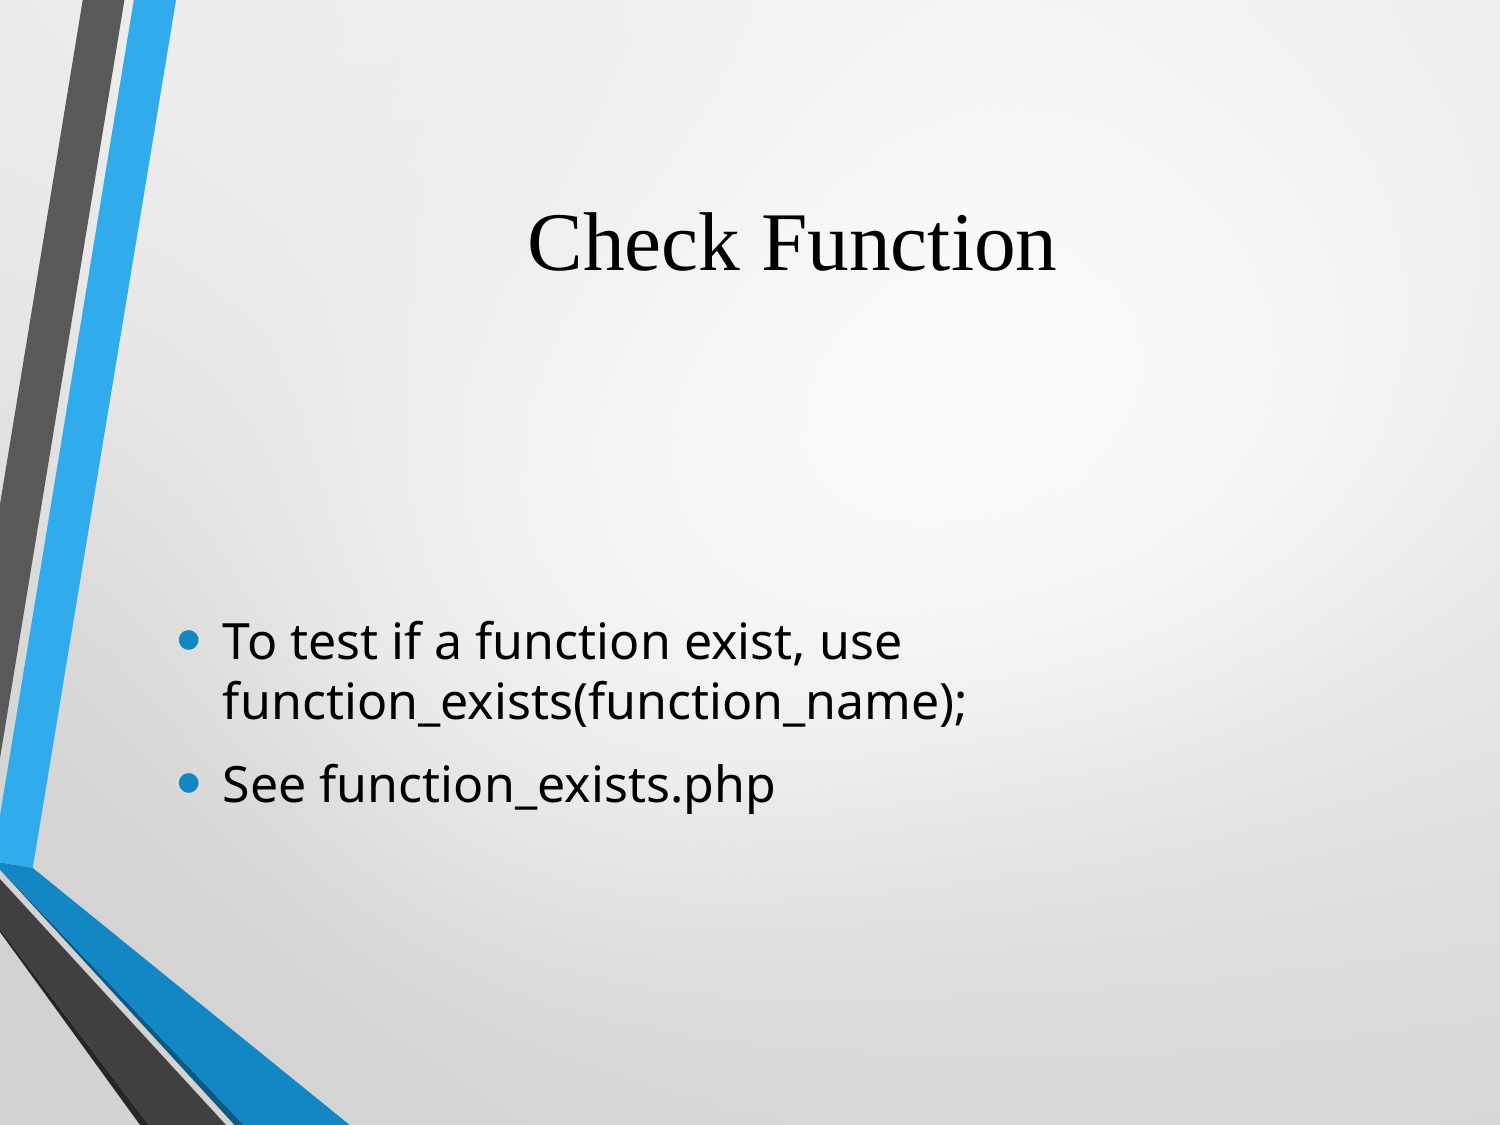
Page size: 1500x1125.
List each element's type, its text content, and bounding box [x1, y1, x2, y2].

title Check Function [161, 75, 1425, 400]
list To test if a function exist, use function_exists(function_name); See function_exists.php [161, 437, 1425, 985]
